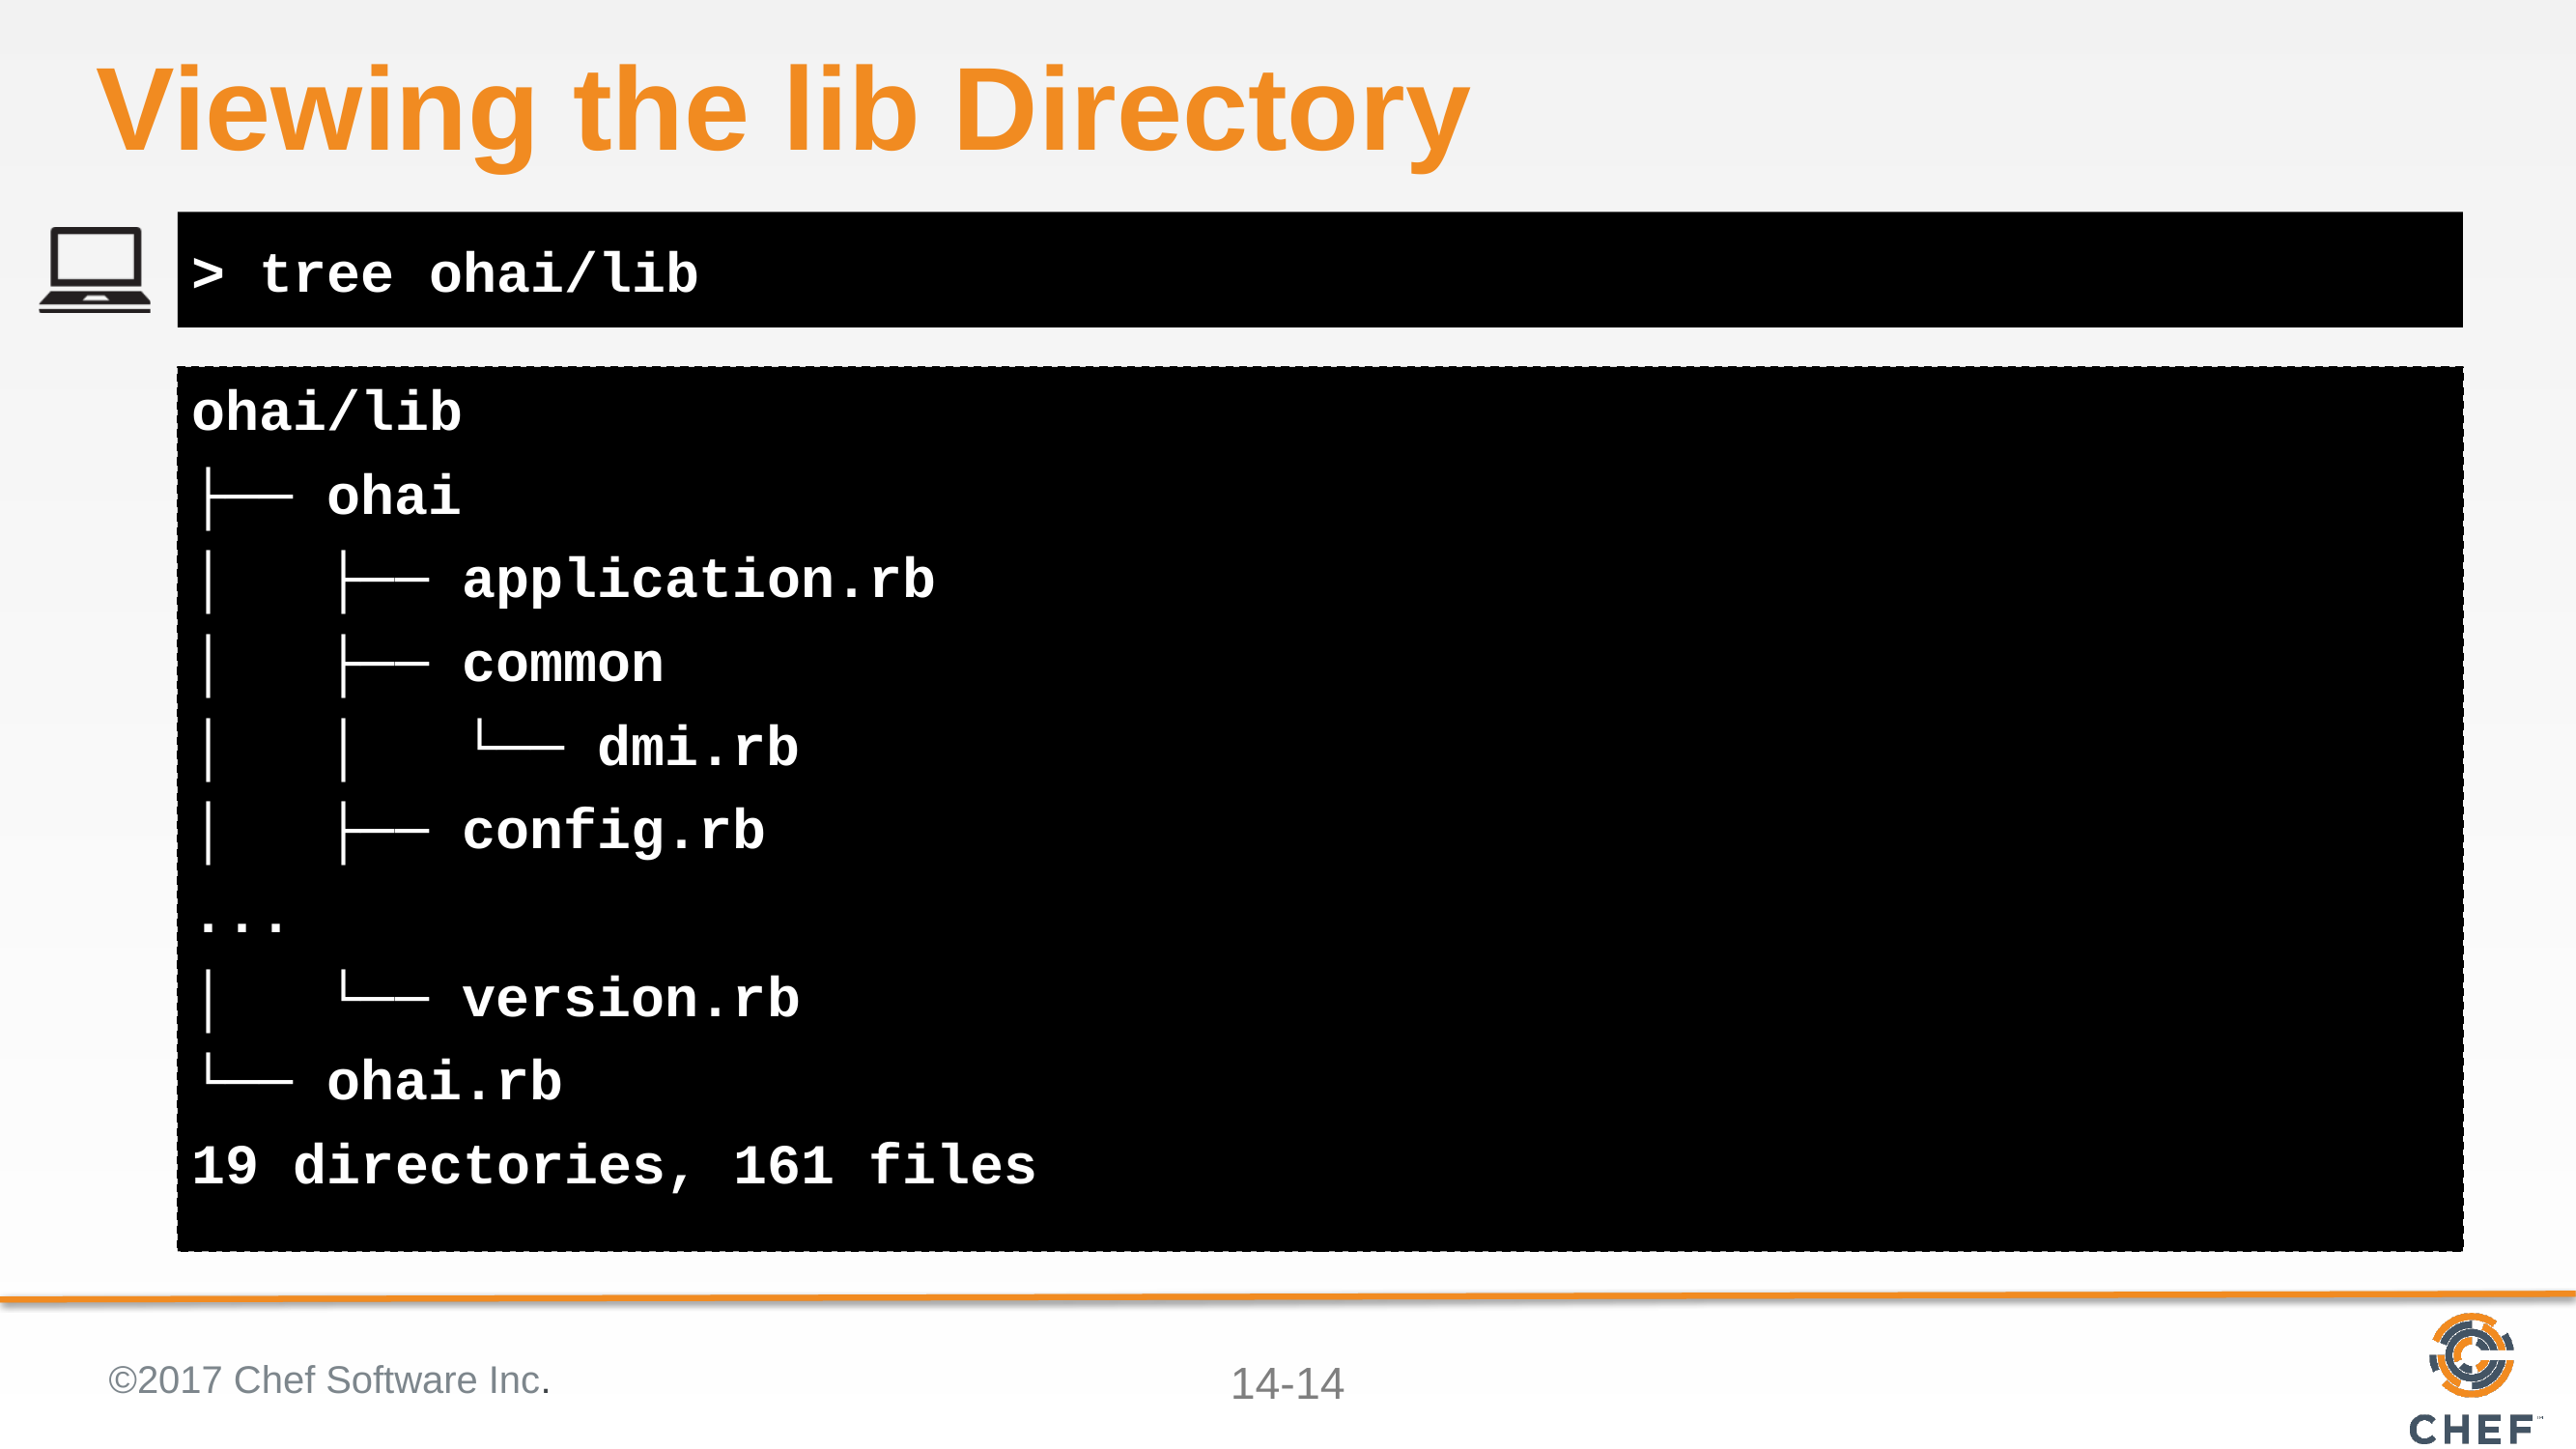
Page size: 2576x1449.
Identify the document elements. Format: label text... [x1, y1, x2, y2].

title Viewing the lib Directory [96, 48, 2463, 180]
list ohai/lib ├── ohai │ ├── application.rb │ ├── common │ │ └── dmi.rb │ ├── config.rb ... │ └── version.rb └── ohai.rb 19 directories, 161 files [177, 366, 2464, 1252]
picture [2399, 1297, 2551, 1449]
list > tree ohai/lib [177, 212, 2463, 327]
